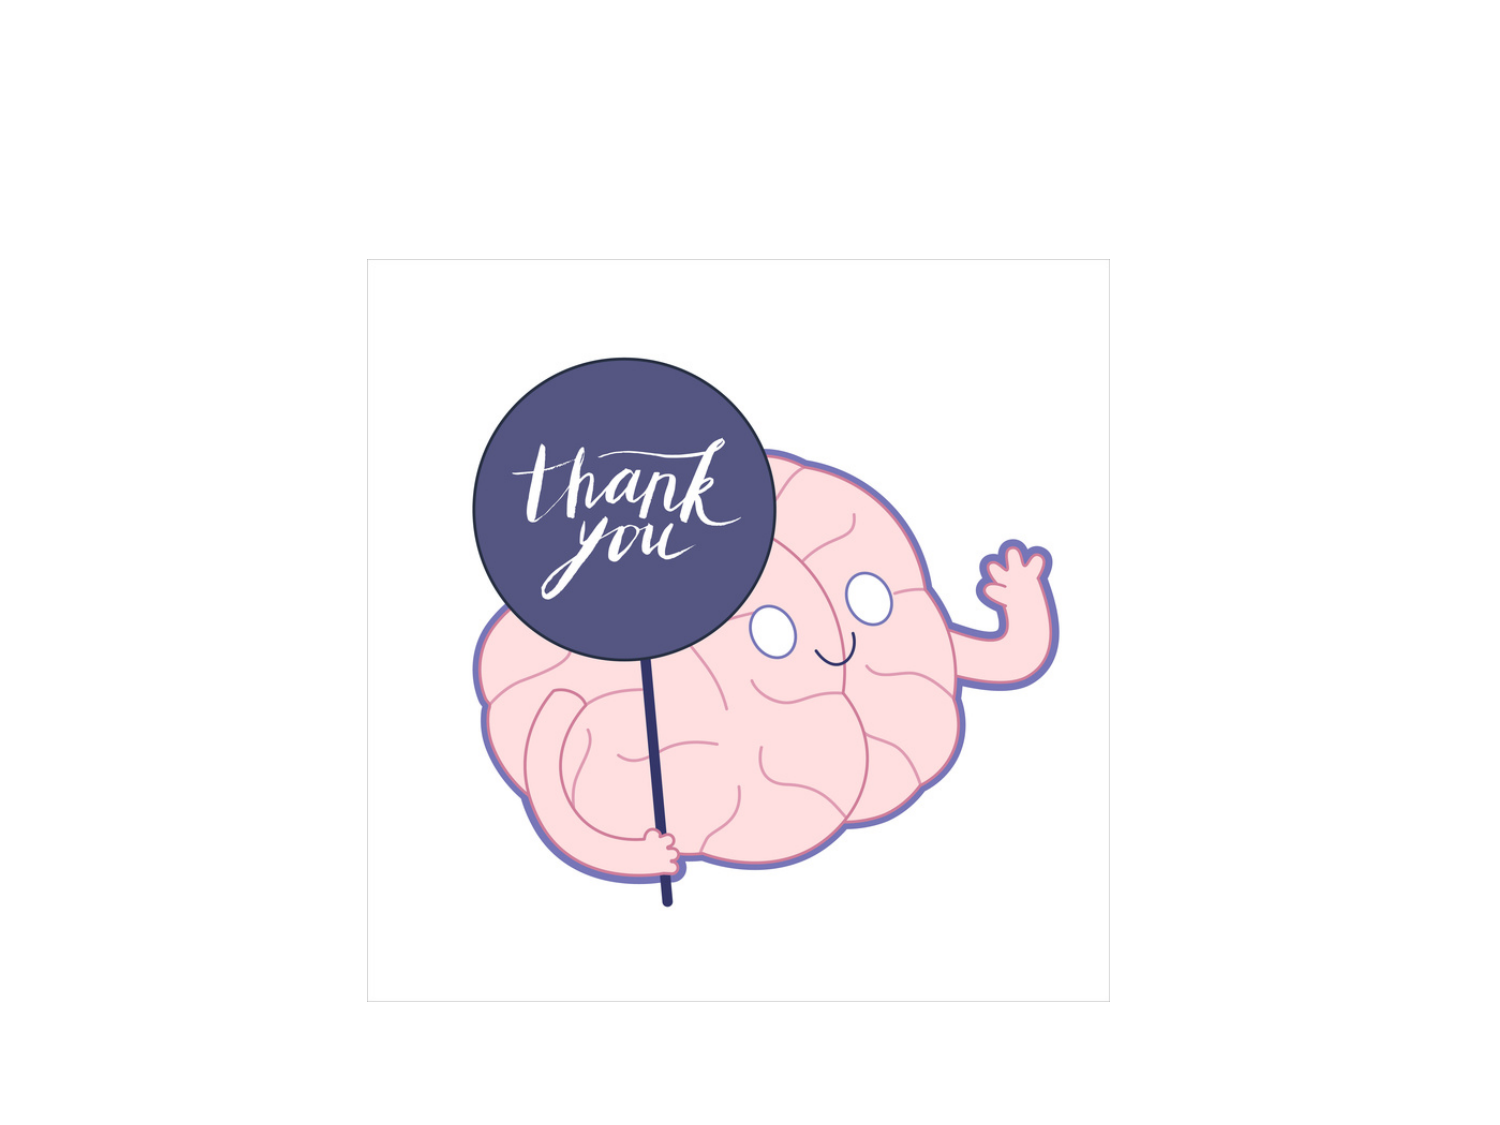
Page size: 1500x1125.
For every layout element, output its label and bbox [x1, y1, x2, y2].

list [366, 259, 1110, 1003]
